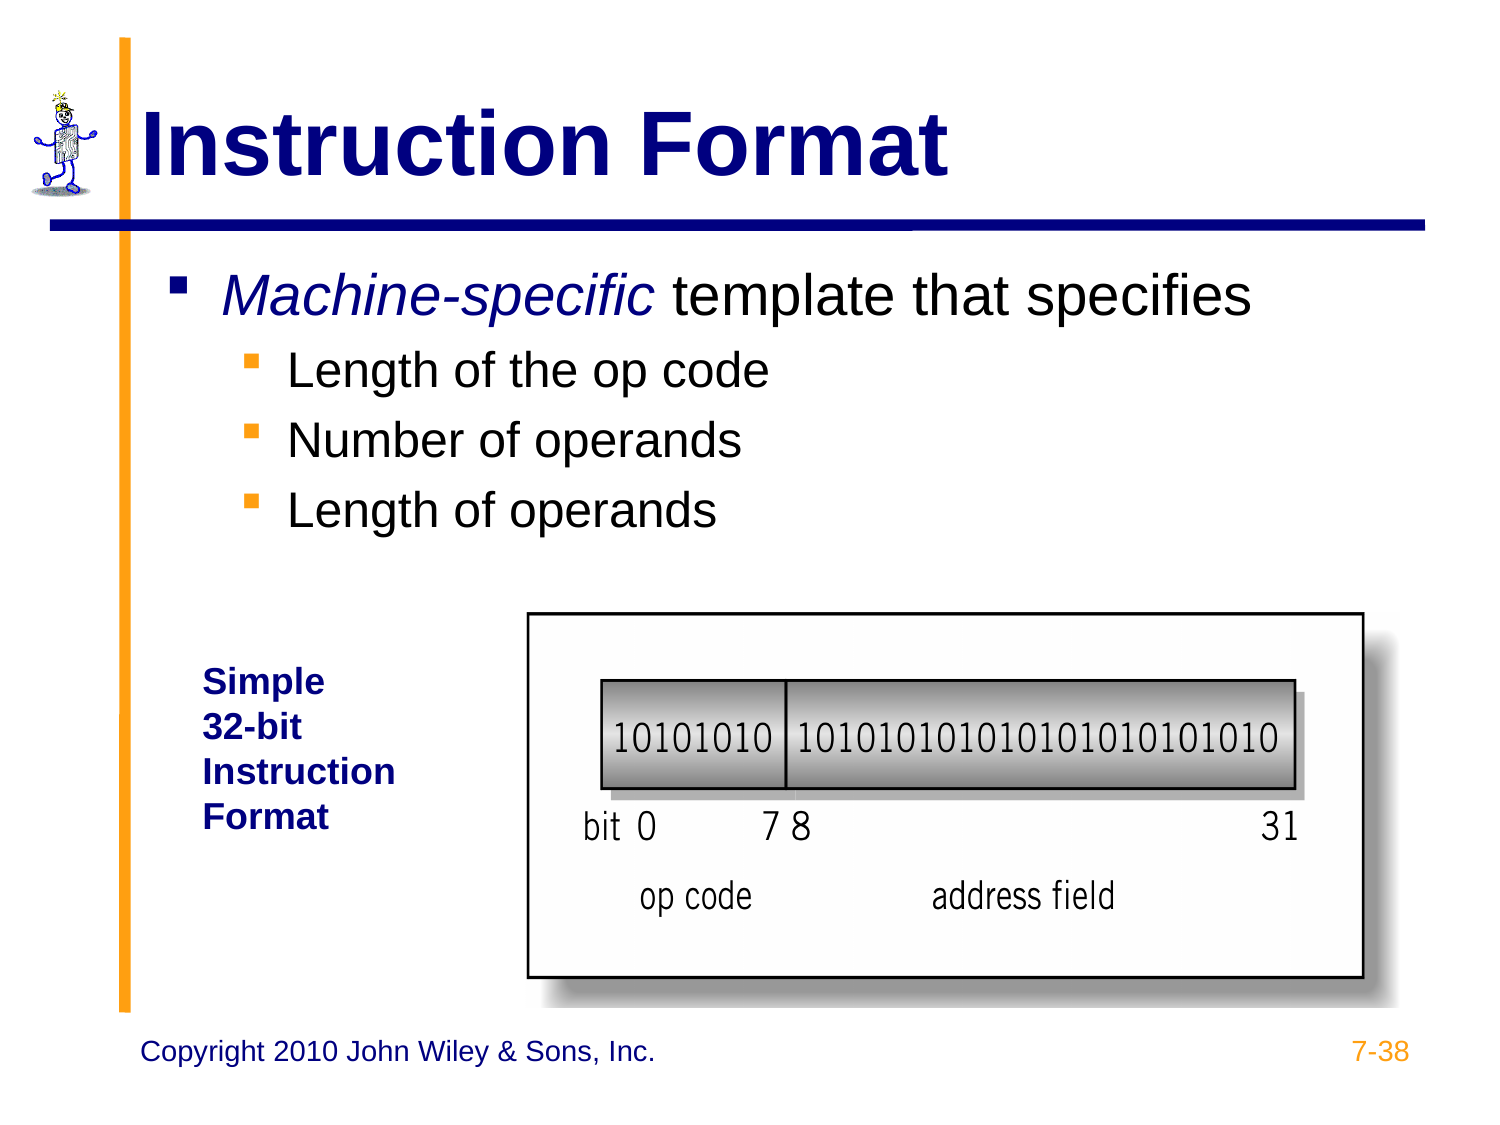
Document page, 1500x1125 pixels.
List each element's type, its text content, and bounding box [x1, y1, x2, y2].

list Machine-specific template that specifies Length of the op code Number of operands Length of operands [149, 249, 1426, 993]
footer Copyright 2010 John Wiley & Sons, Inc. [124, 1024, 676, 1104]
slide_number 7-38 [1074, 1024, 1426, 1103]
title Instruction Format [124, 44, 1426, 233]
text_box Simple 32-bit Instruction Format [187, 649, 500, 845]
picture [24, 87, 105, 204]
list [524, 612, 1401, 1008]
